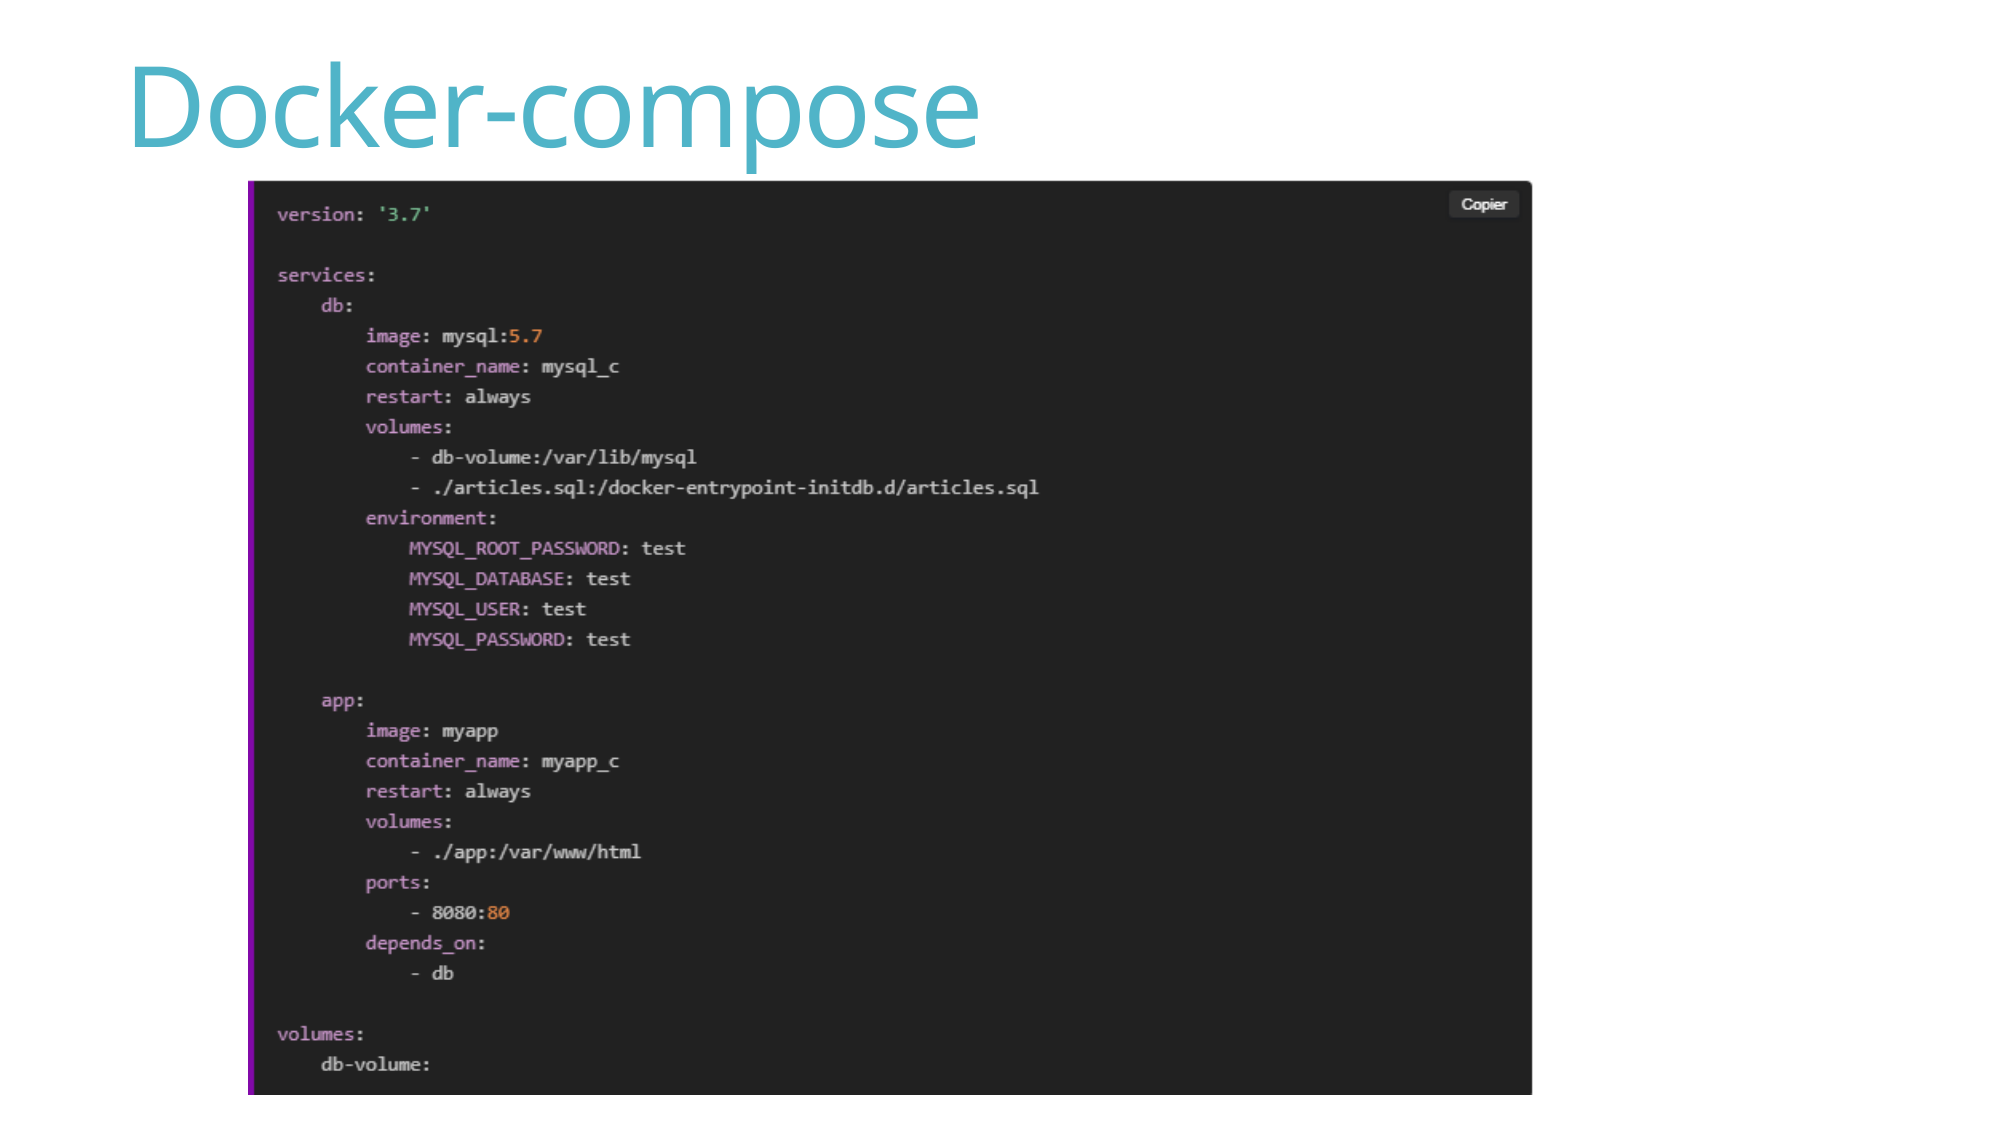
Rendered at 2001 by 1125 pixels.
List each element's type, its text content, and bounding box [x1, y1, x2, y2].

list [248, 178, 1534, 1095]
title Docker-compose [109, 15, 1877, 210]
